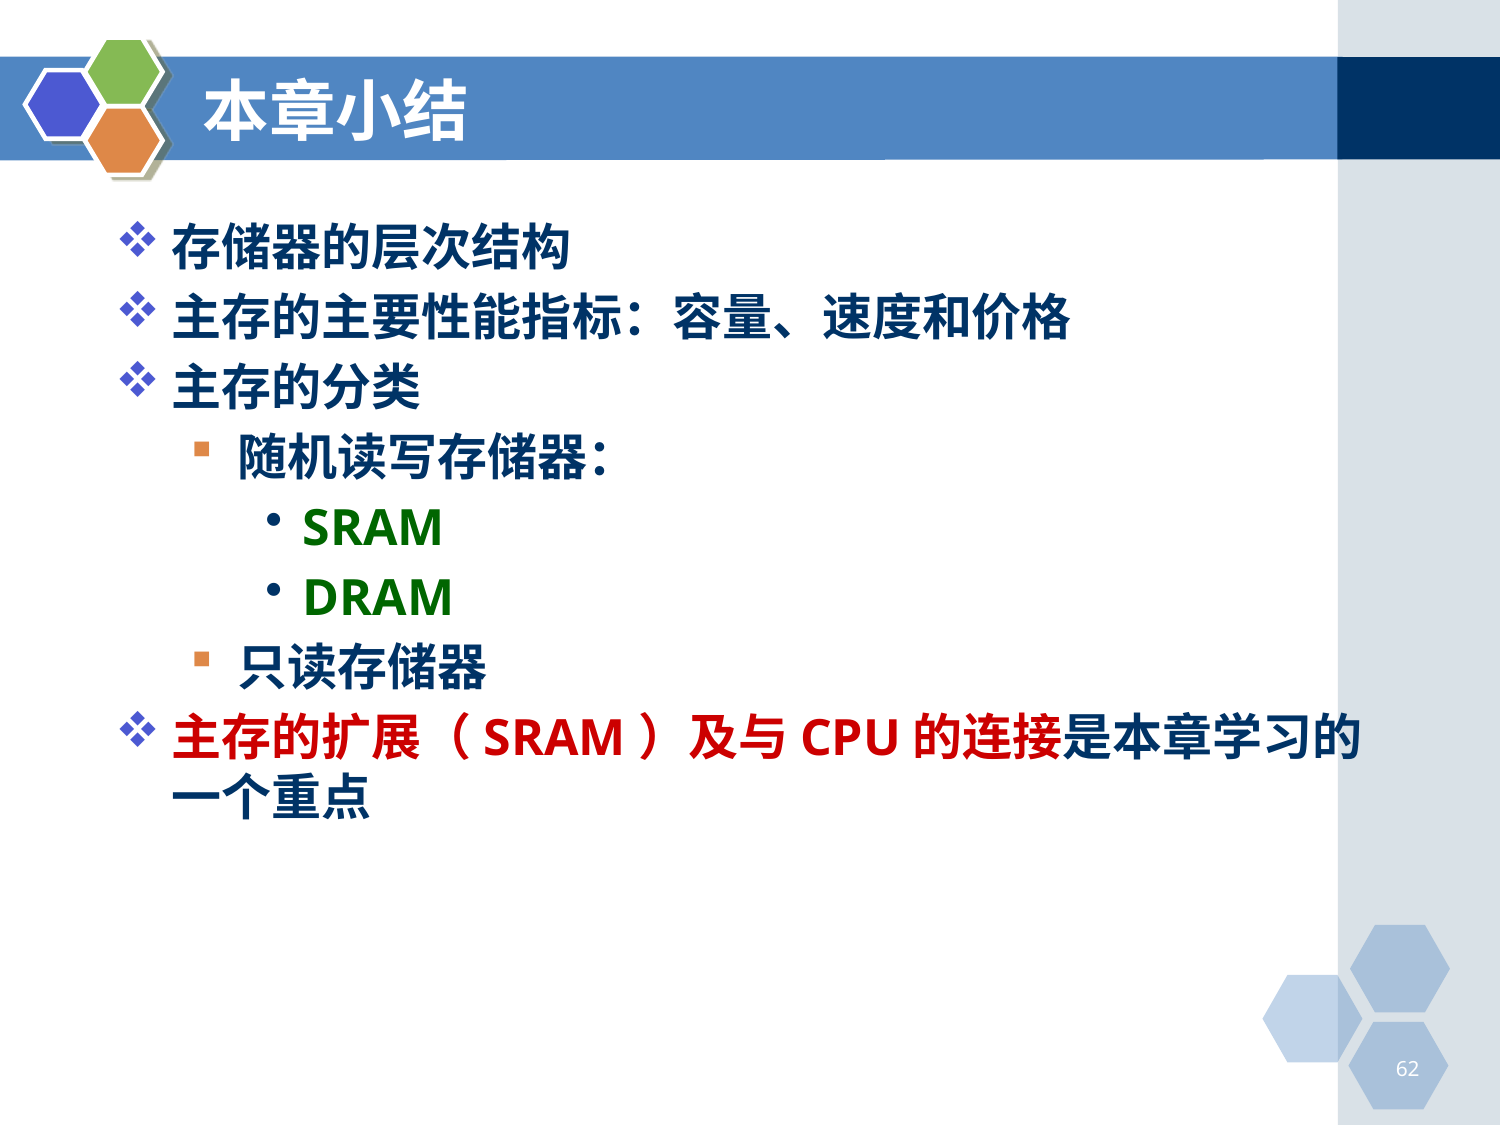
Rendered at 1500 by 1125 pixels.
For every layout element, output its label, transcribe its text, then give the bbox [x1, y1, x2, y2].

list 存储器的层次结构 主存的主要性能指标：容量、速度和价格 主存的分类 随机读写存储器： SRAM DRAM 只读存储器 主存的扩展（SRAM）及与CPU的连接是本章学习的一个重点 [100, 208, 1400, 953]
title 本章小结 [187, 62, 1288, 155]
slide_number 62 [1359, 1047, 1435, 1086]
